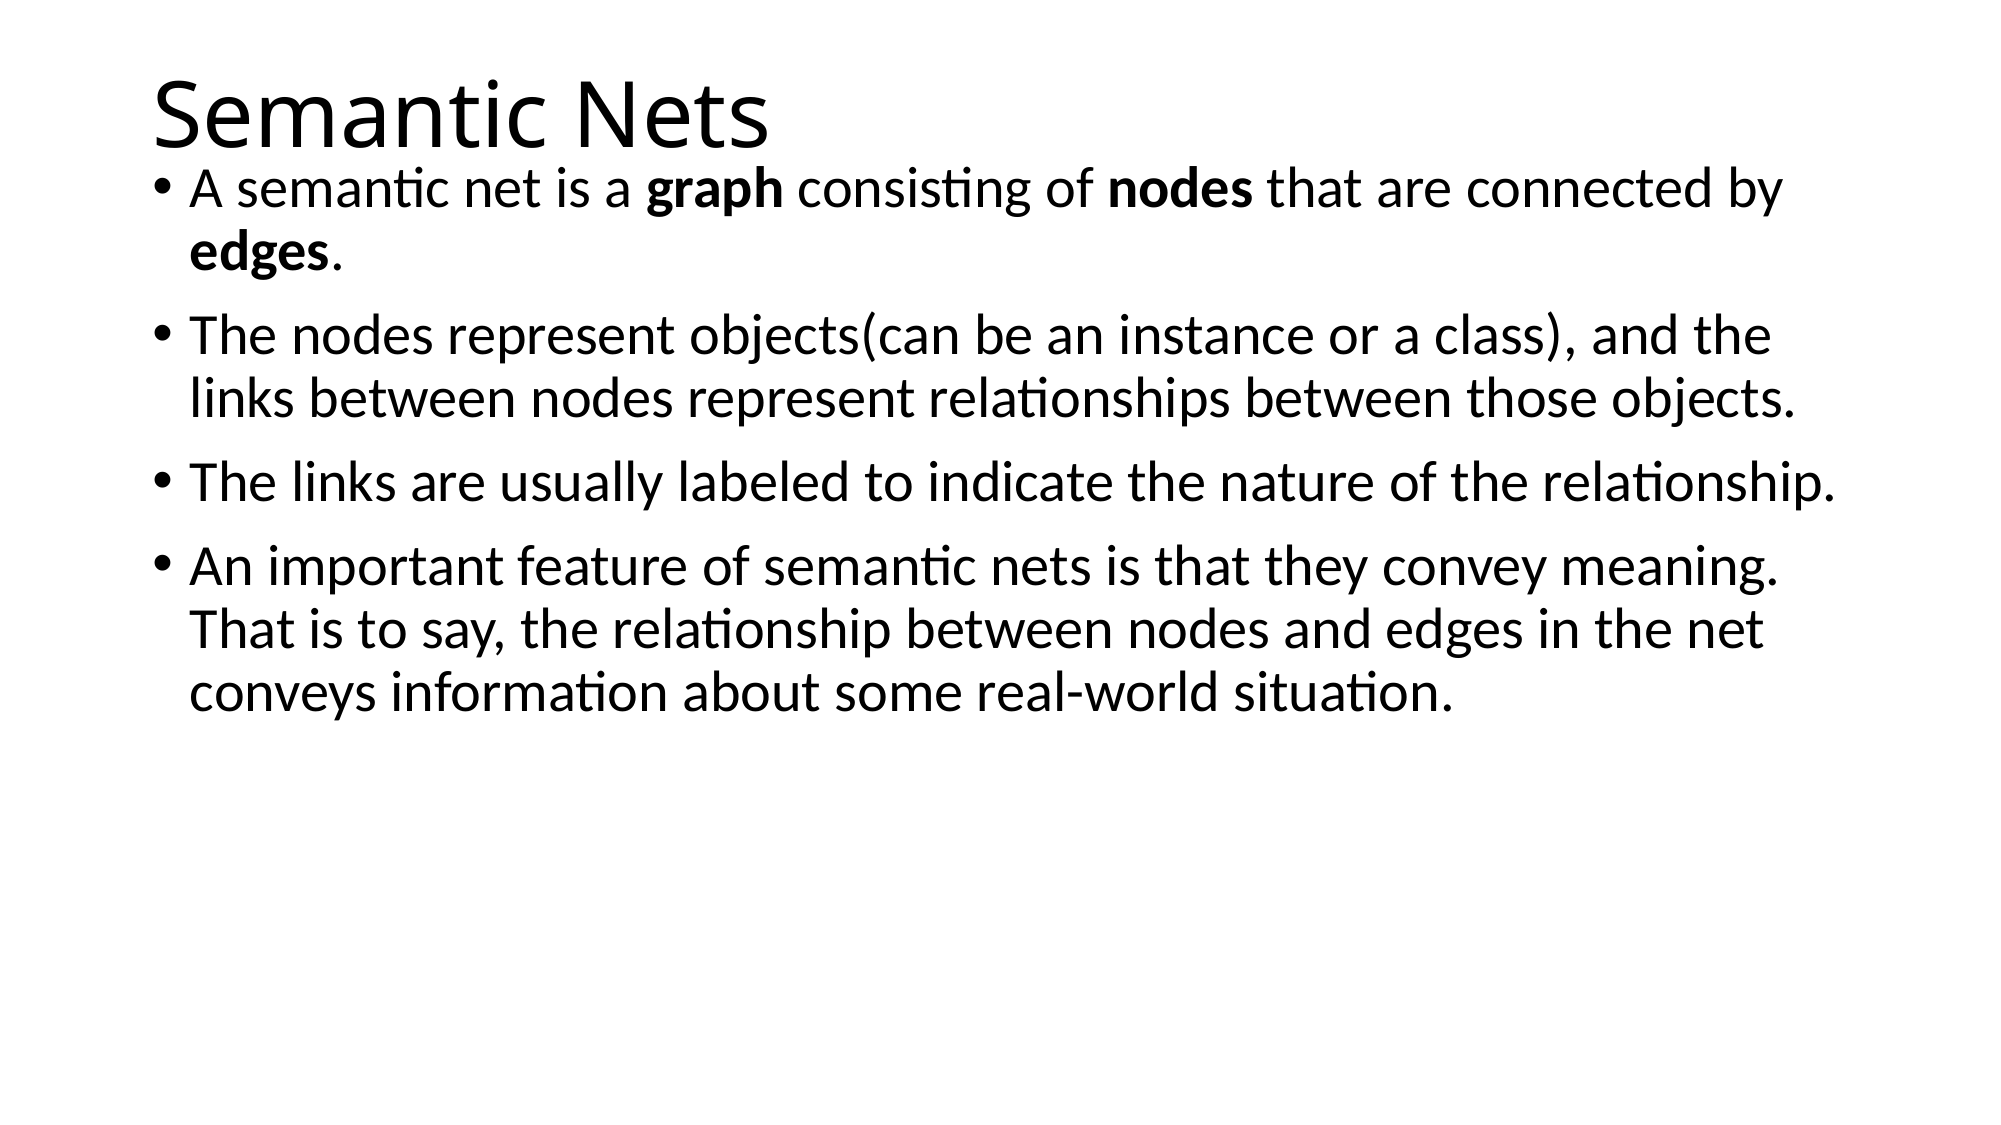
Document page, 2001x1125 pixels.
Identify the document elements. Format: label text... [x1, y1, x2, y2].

list A semantic net is a graph consisting of nodes that are connected by edges. The nodes represent objects(can be an instance or a class), and the links between nodes represent relationships between those objects. The links are usually labeled to indicate the nature of the relationship. An important feature of semantic nets is that they convey meaning. That is to say, the relationship between nodes and edges in the net conveys information about some real-world situation. [137, 149, 1863, 1014]
title Semantic Nets [137, 59, 1863, 149]
